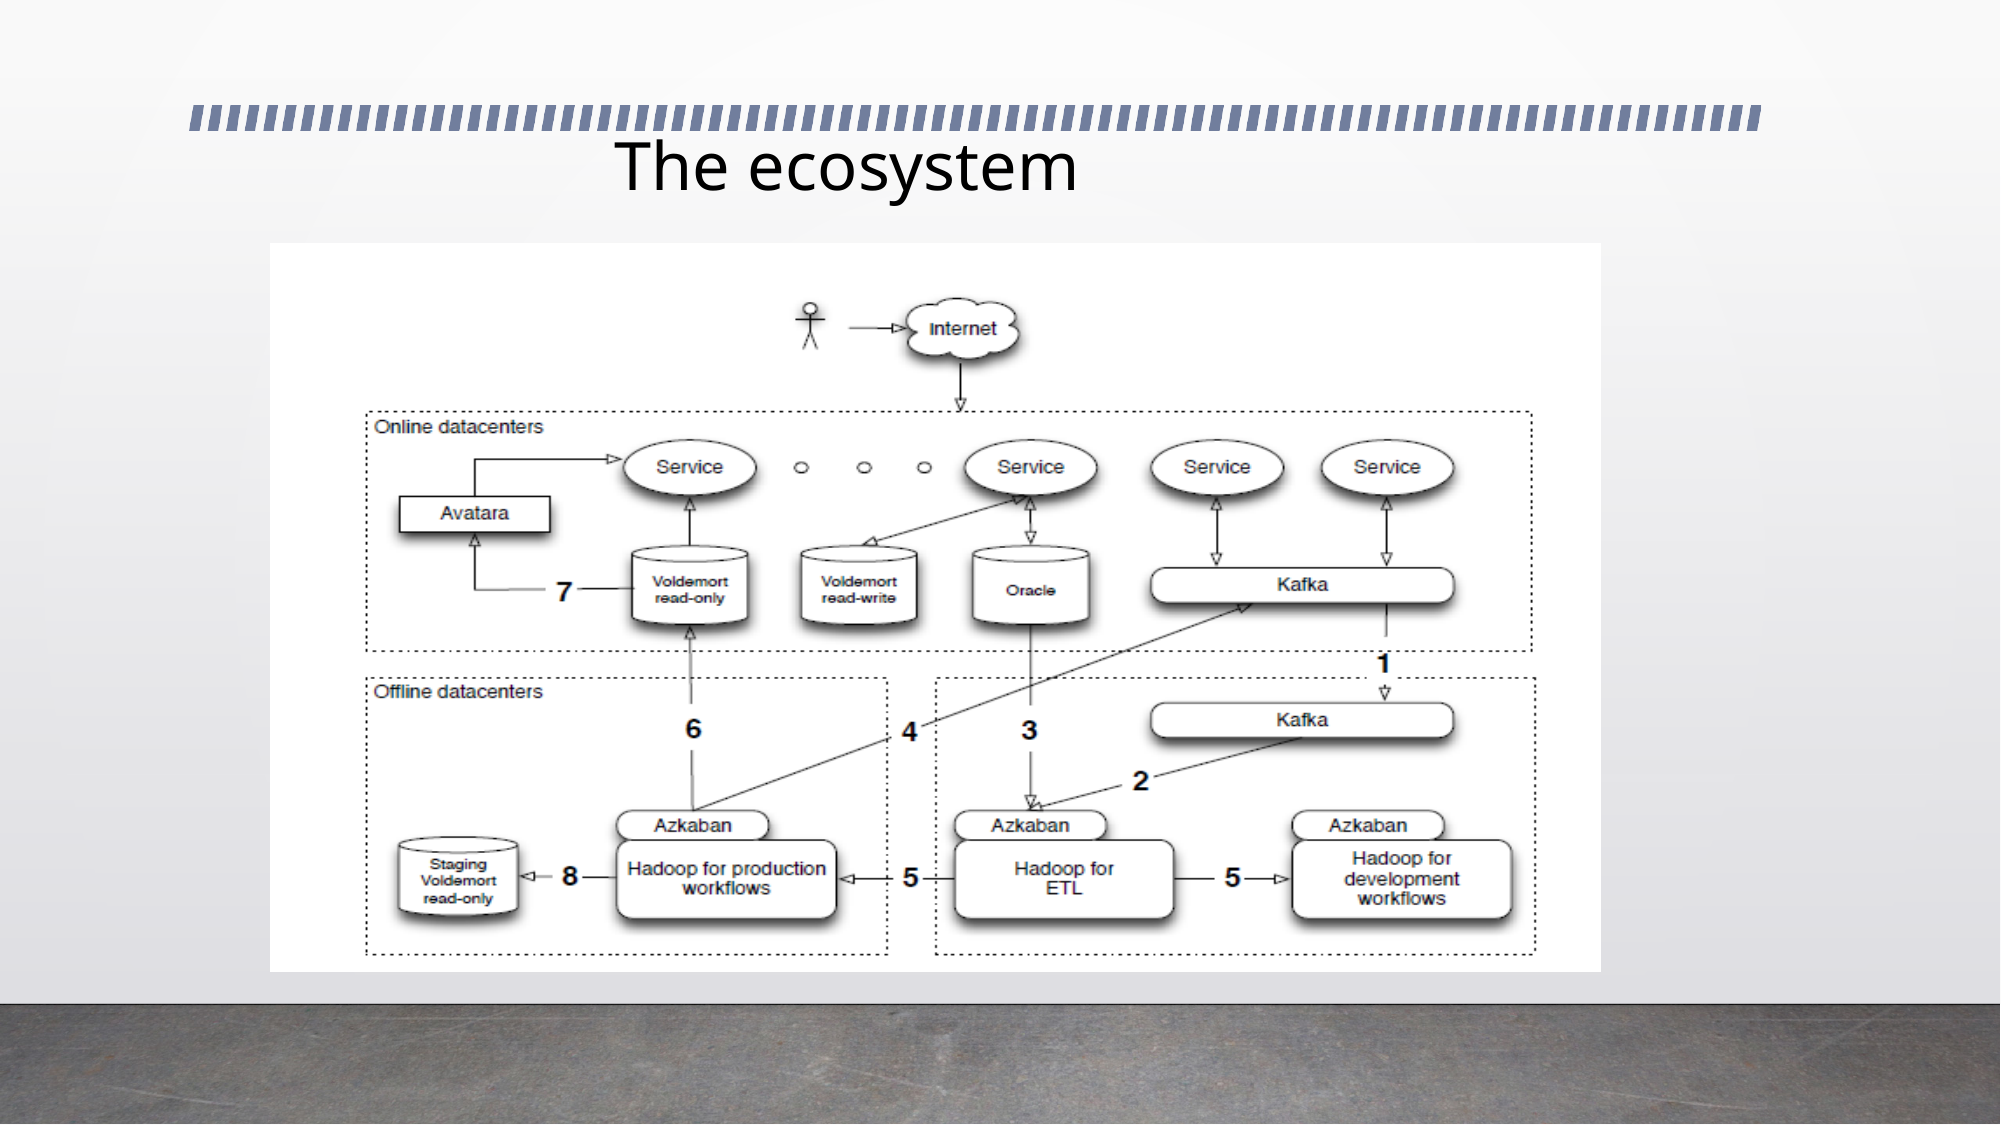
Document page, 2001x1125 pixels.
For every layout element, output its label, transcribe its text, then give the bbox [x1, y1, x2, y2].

picture [0, 1004, 2000, 1124]
title The ecosystem [599, 125, 1950, 314]
picture [270, 243, 1601, 973]
